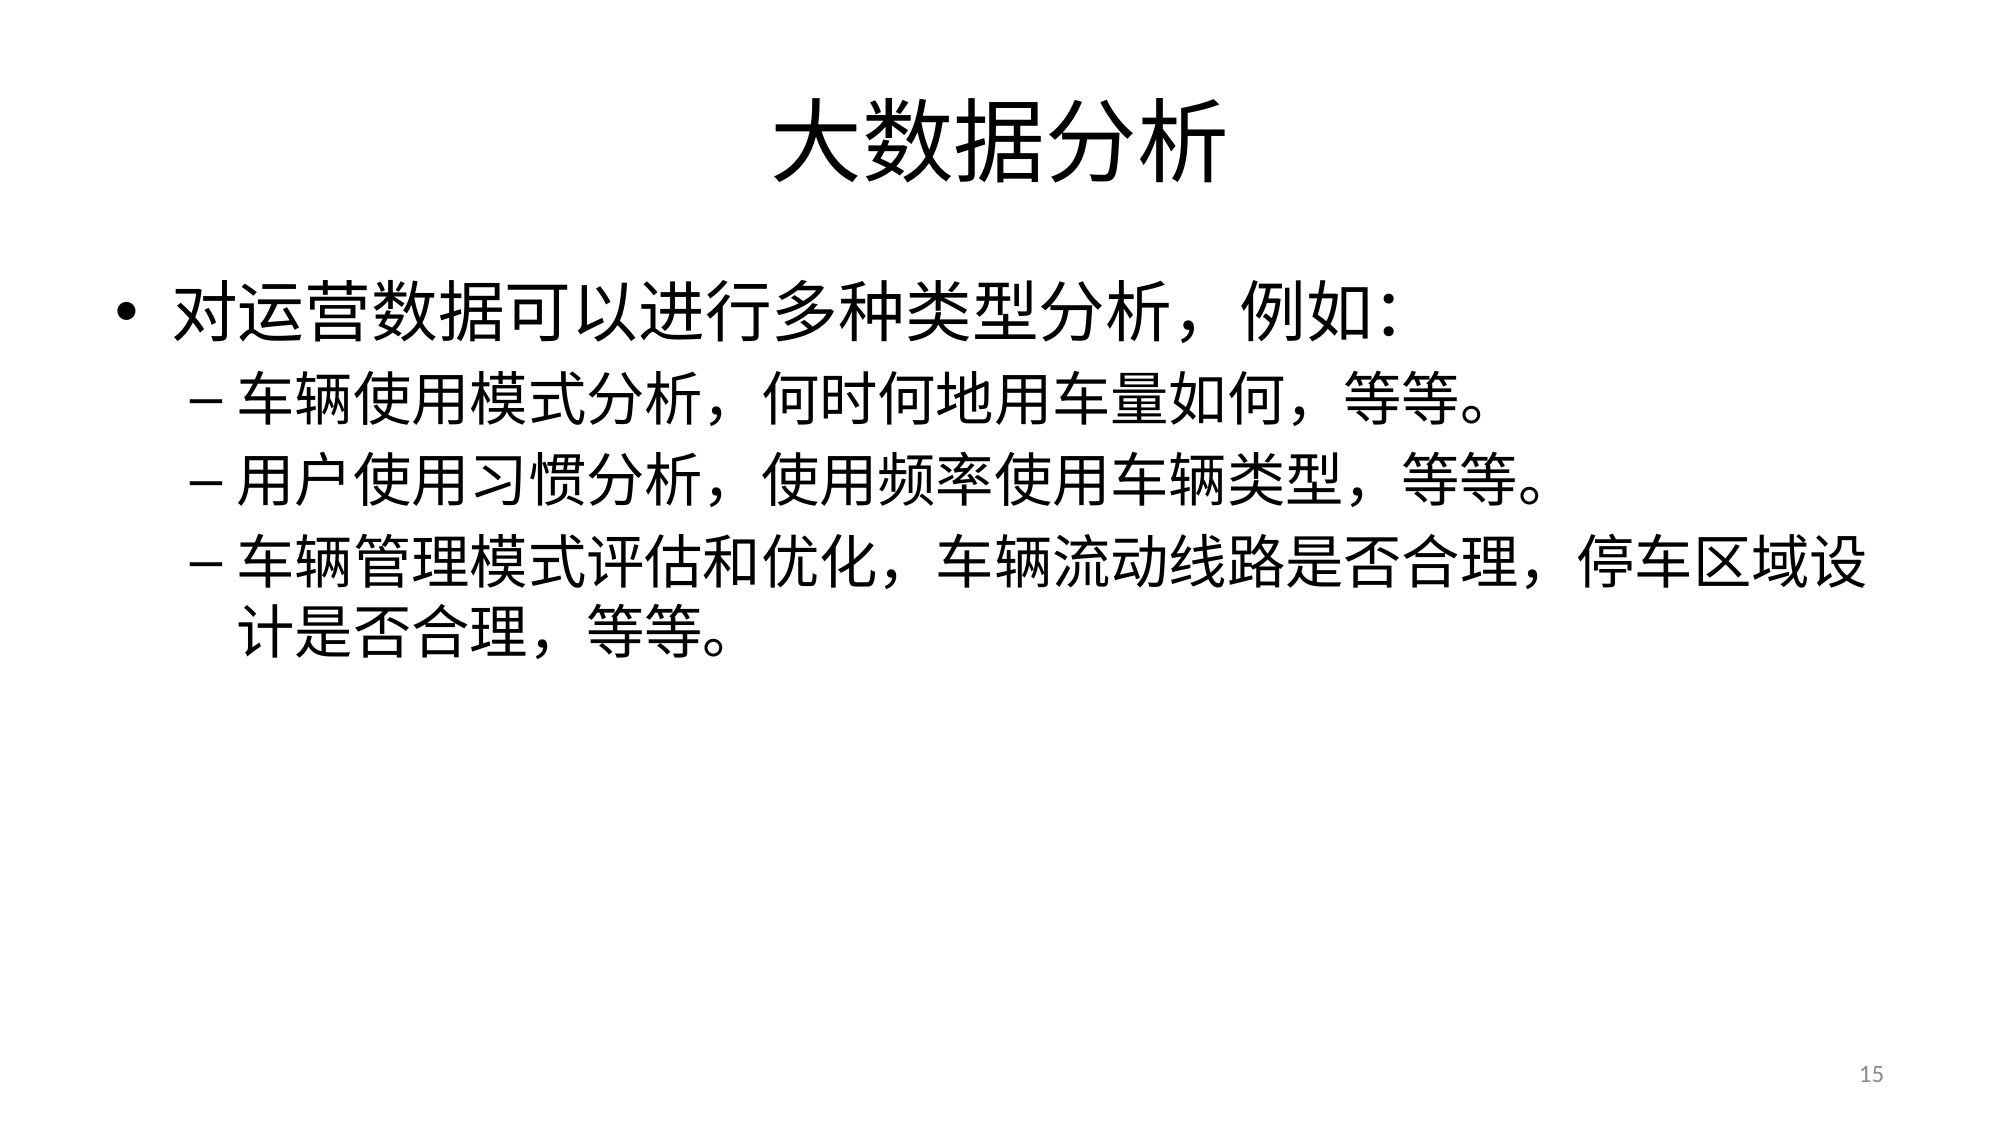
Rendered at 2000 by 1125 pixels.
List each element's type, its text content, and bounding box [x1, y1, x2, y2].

title 大数据分析 [99, 45, 1900, 233]
slide_number 15 [1432, 1042, 1900, 1103]
list 对运营数据可以进行多种类型分析，例如： 车辆使用模式分析，何时何地用车量如何，等等。 用户使用习惯分析，使用频率使用车辆类型，等等。 车辆管理模式评估和优化，车辆流动线路是否合理，停车区域设计是否合理，等等。 [99, 262, 1900, 1005]
